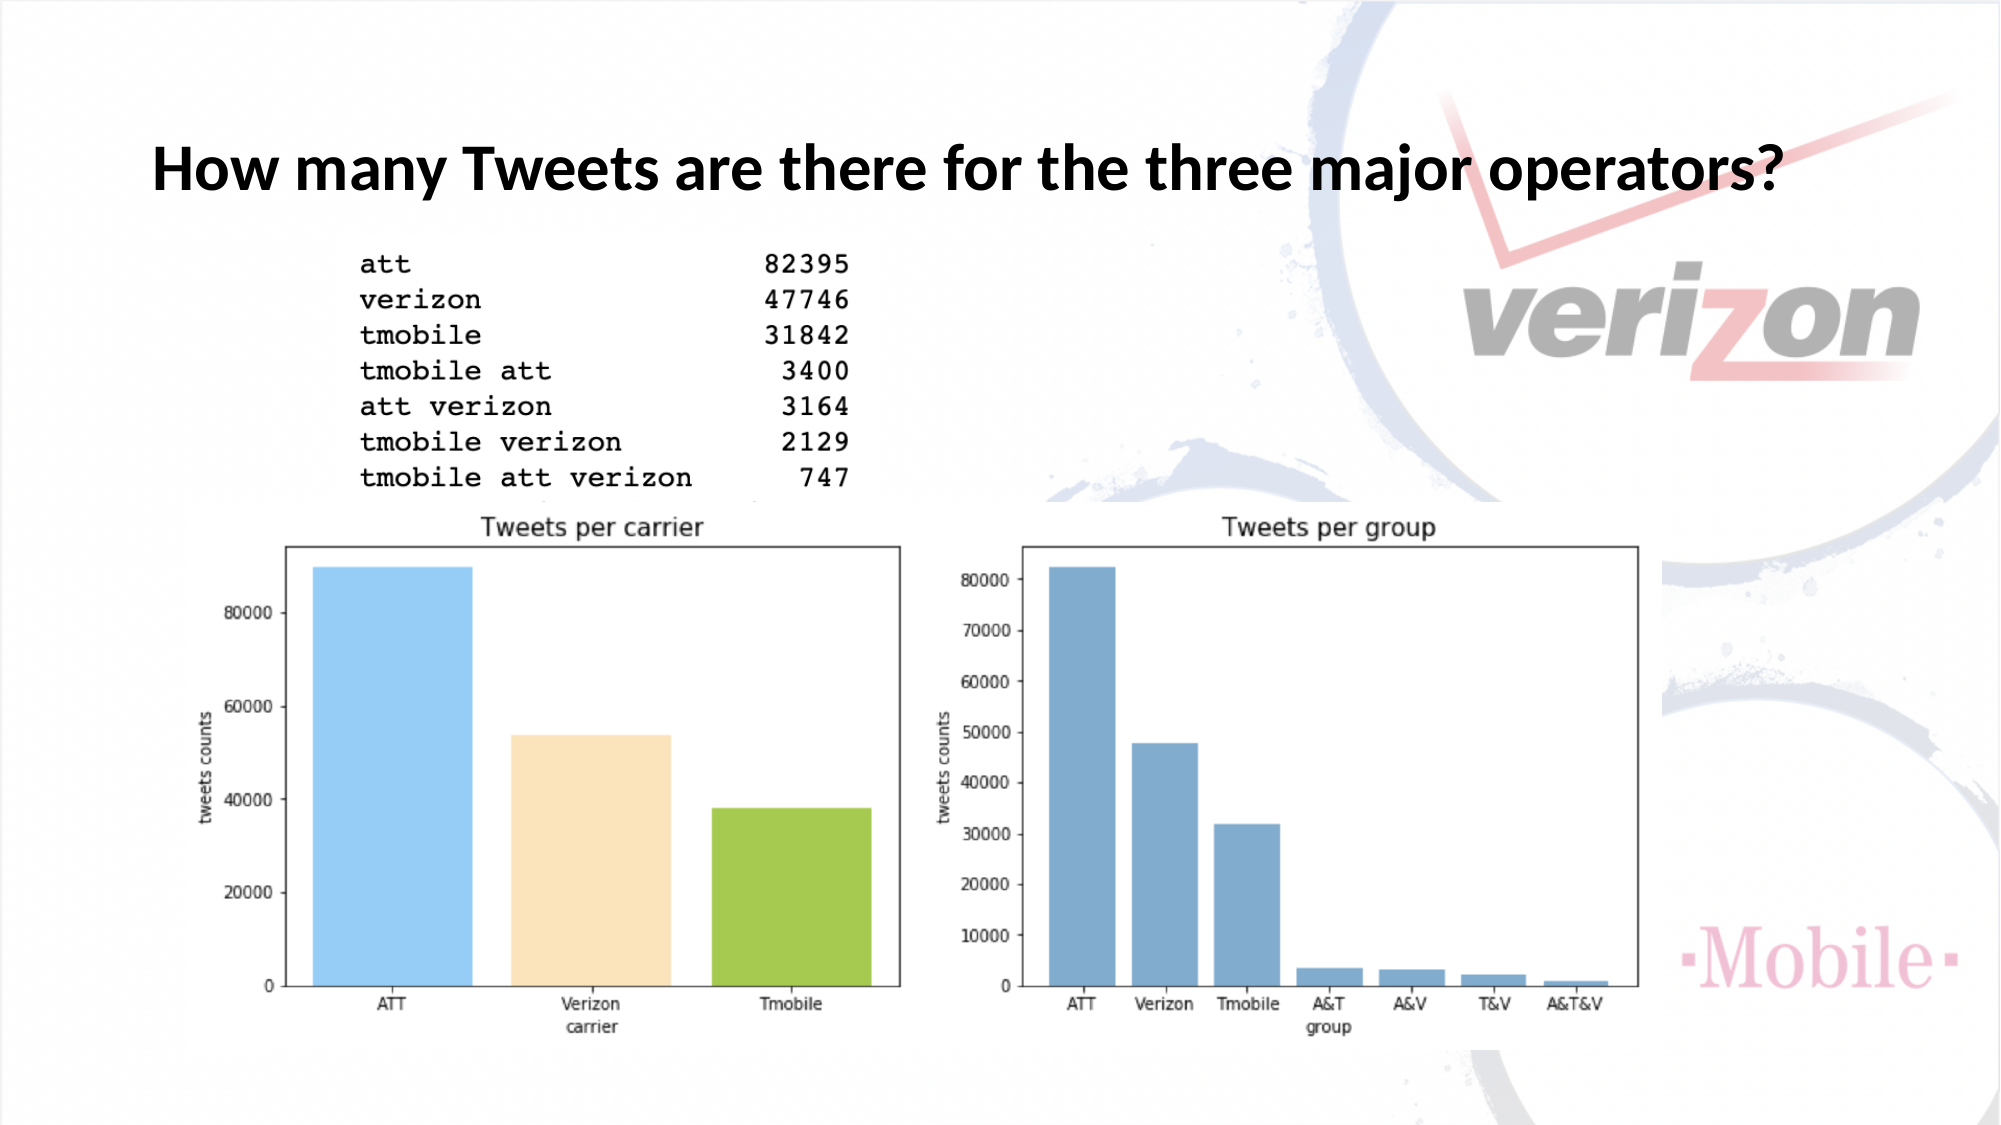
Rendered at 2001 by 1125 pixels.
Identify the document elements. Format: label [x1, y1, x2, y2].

list [338, 235, 879, 500]
picture [0, 0, 2000, 1125]
